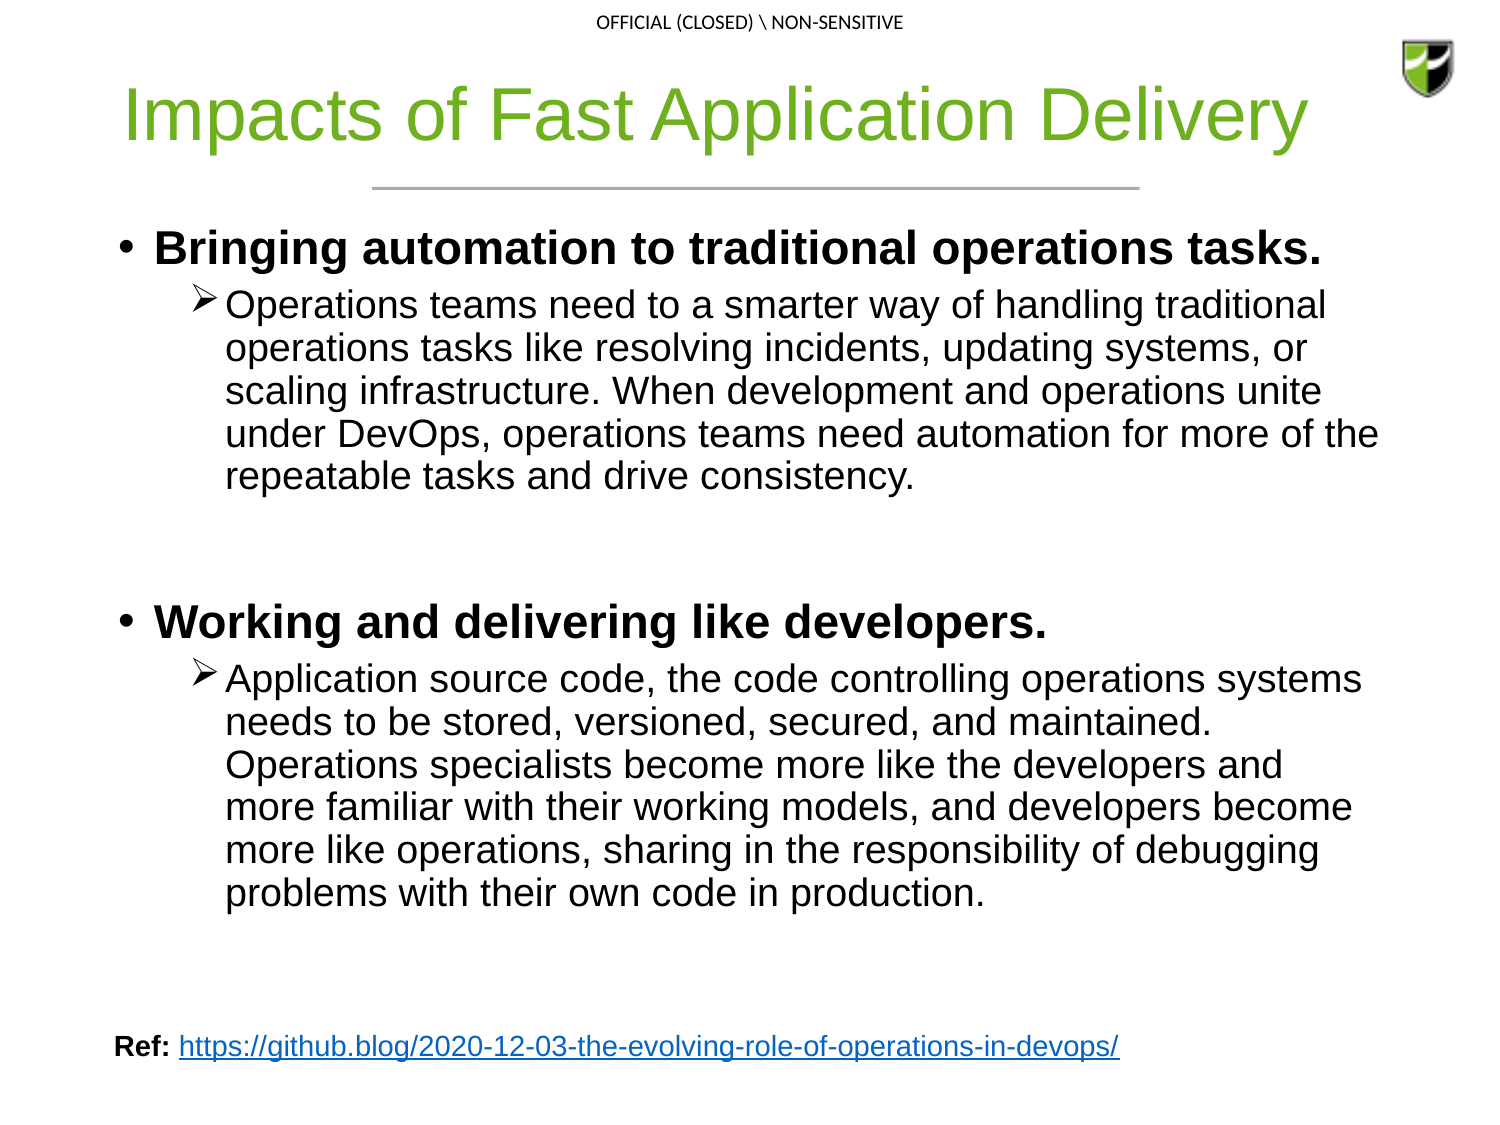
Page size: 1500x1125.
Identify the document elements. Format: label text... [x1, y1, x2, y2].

list Bringing automation to traditional operations tasks. Operations teams need to a smarter way of handling traditional operations tasks like resolving incidents, updating systems, or scaling infrastructure. When development and operations unite under DevOps, operations teams need automation for more of the repeatable tasks and drive consistency. Working and delivering like developers. Application source code, the code controlling operations systems needs to be stored, versioned, secured, and maintained. Operations specialists become more like the developers and more familiar with their working models, and developers become more like operations, sharing in the responsibility of debugging problems with their own code in production. [103, 216, 1397, 1020]
text_box Ref: https://github.blog/2020-12-03-the-evolving-role-of-operations-in-devops/ [99, 1019, 1136, 1070]
title Impacts of Fast Application Delivery [0, 63, 1458, 168]
picture [1388, 27, 1472, 113]
